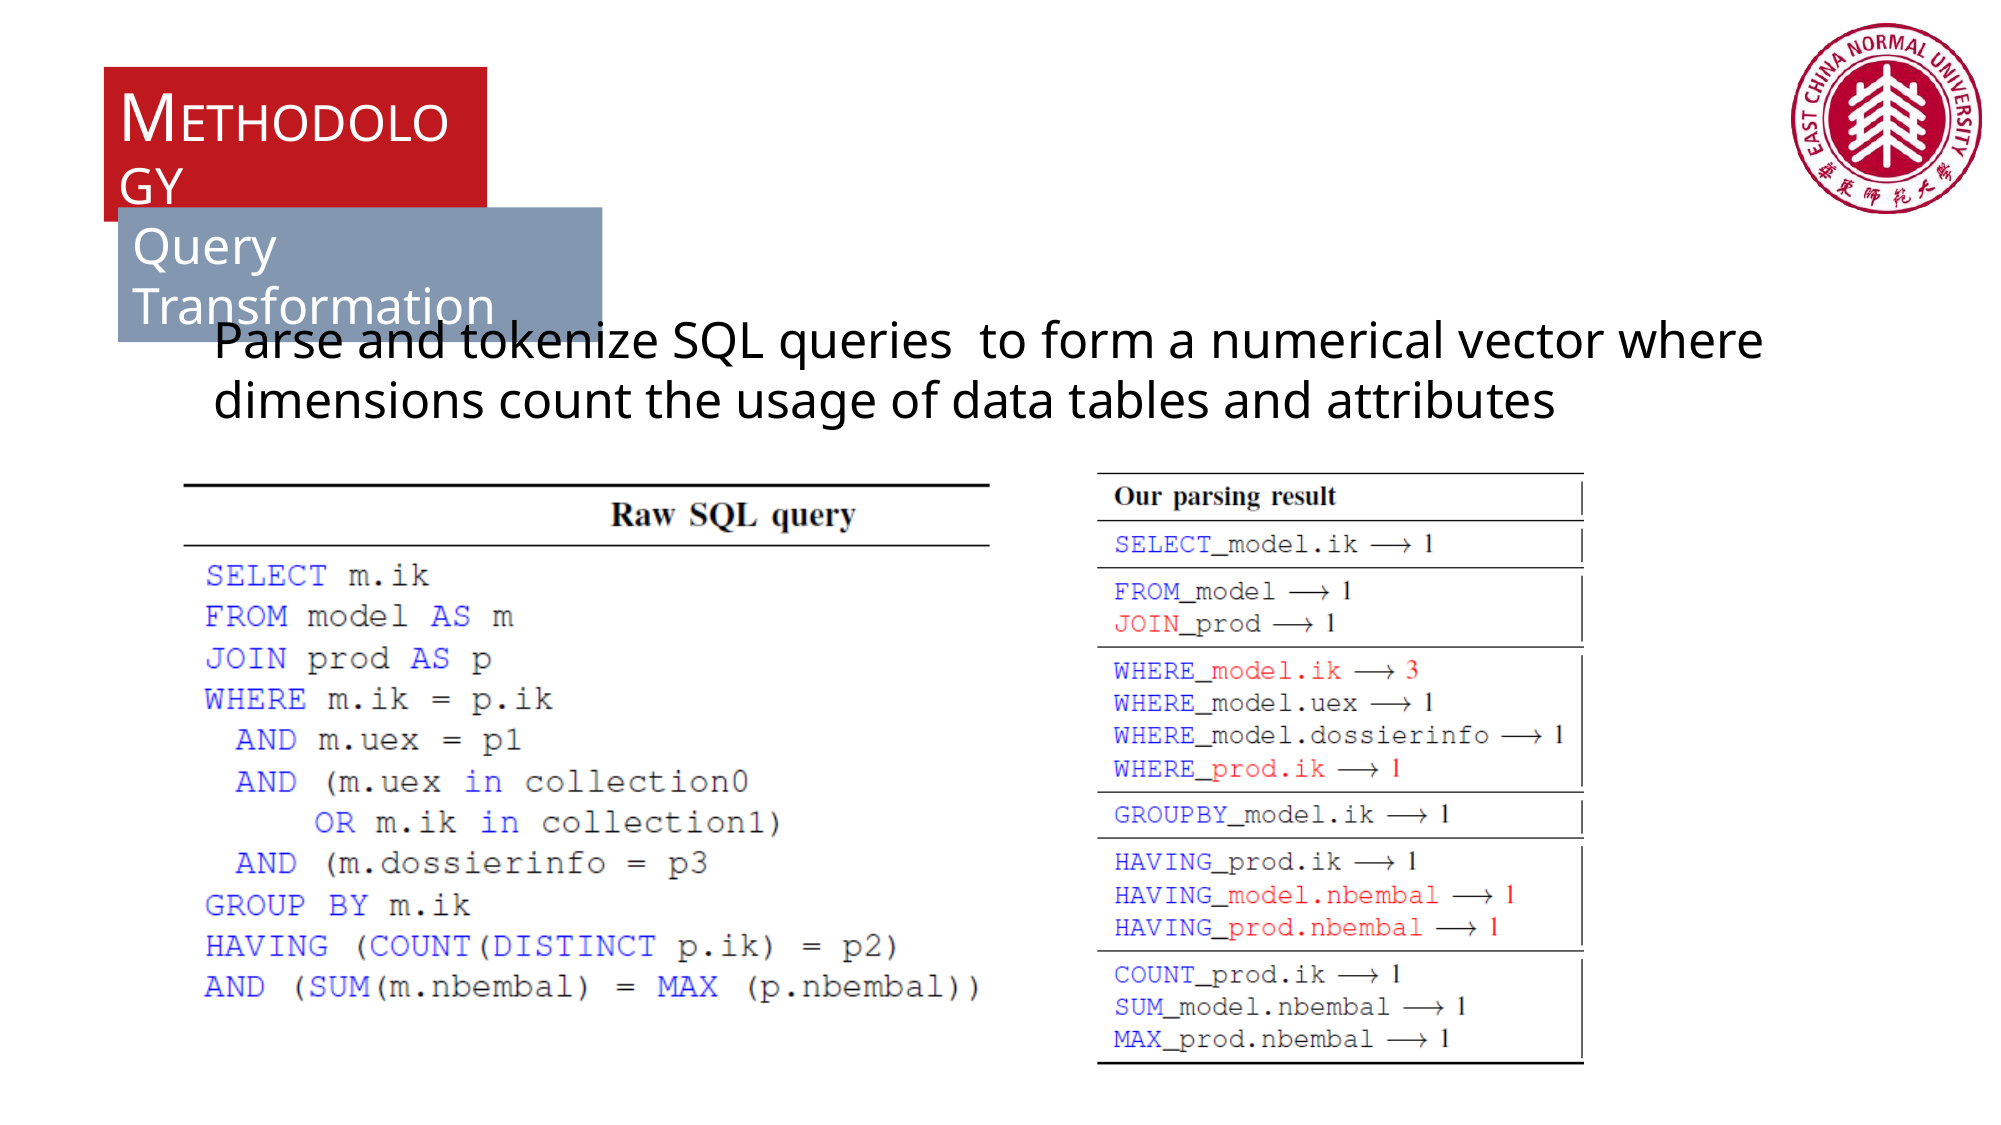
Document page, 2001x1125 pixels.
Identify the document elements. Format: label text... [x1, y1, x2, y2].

picture [162, 456, 990, 1015]
text_box METHODOLOGY [103, 66, 488, 222]
picture [1791, 23, 1982, 214]
picture [1090, 468, 1584, 1067]
text_box Query Transformation [118, 207, 603, 343]
